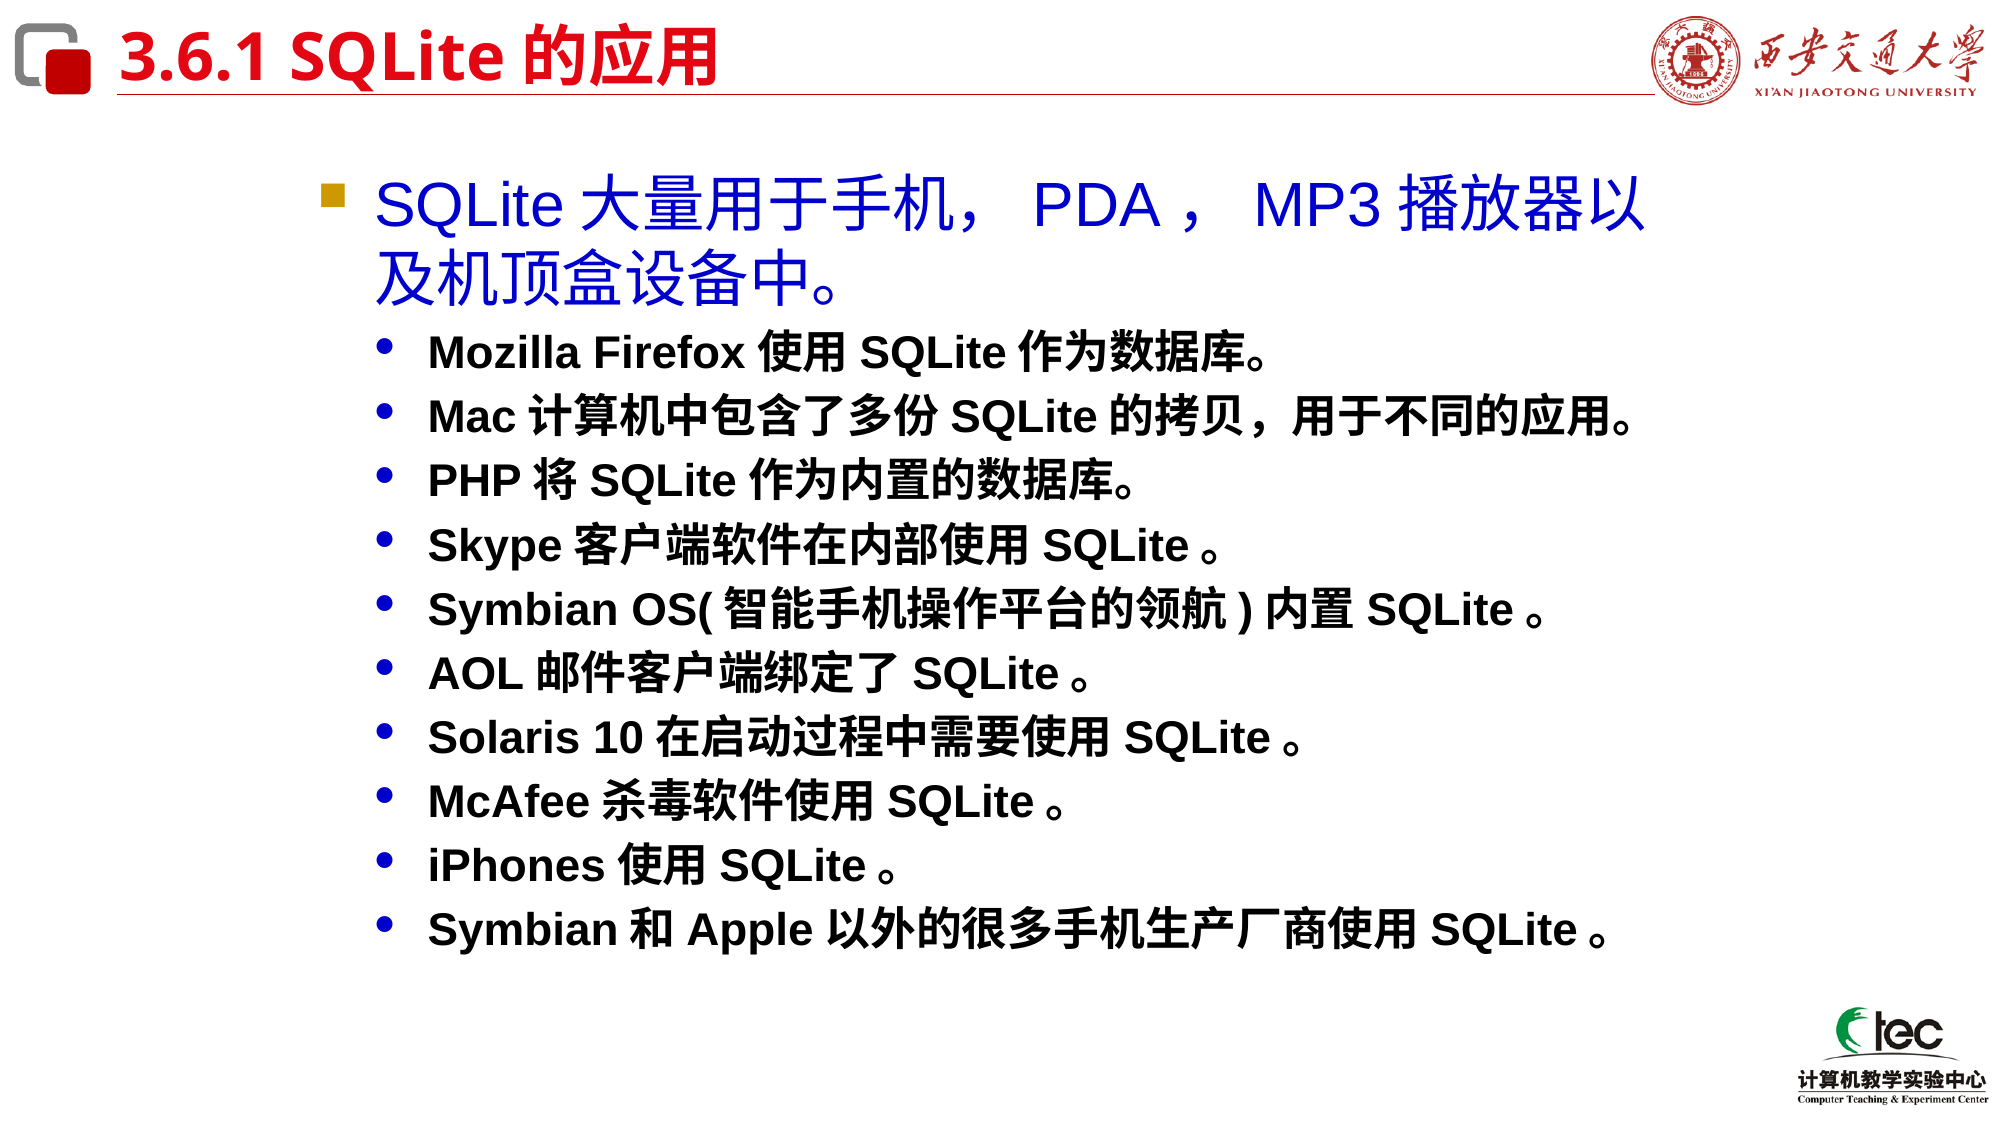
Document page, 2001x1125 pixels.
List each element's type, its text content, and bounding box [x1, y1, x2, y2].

text_box 3.6.1 SQLite的应用 [104, 6, 738, 102]
picture [1788, 993, 2000, 1125]
picture [1647, 12, 1995, 109]
text_box SQLite大量用于手机，PDA，MP3播放器以及机顶盒设备中。 Mozilla Firefox使用SQLite作为数据库。 Mac计算机中包含了多份SQLite的拷贝，用于不同的应用。 PHP将SQLite作为内置的数据库。 Skype客户端软件在内部使用SQLite。 Symbian OS(智能手机操作平台的领航)内置SQLite。 AOL邮件客户端绑定了SQLite。 Solaris 10在启动过程中需要使用SQLite。 McAfee杀毒软件使用SQLite。 iPhones使用SQLite。 Symbian和Apple以外的很多手机生产厂商使用SQLite。 [302, 156, 1678, 994]
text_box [19, 27, 91, 95]
